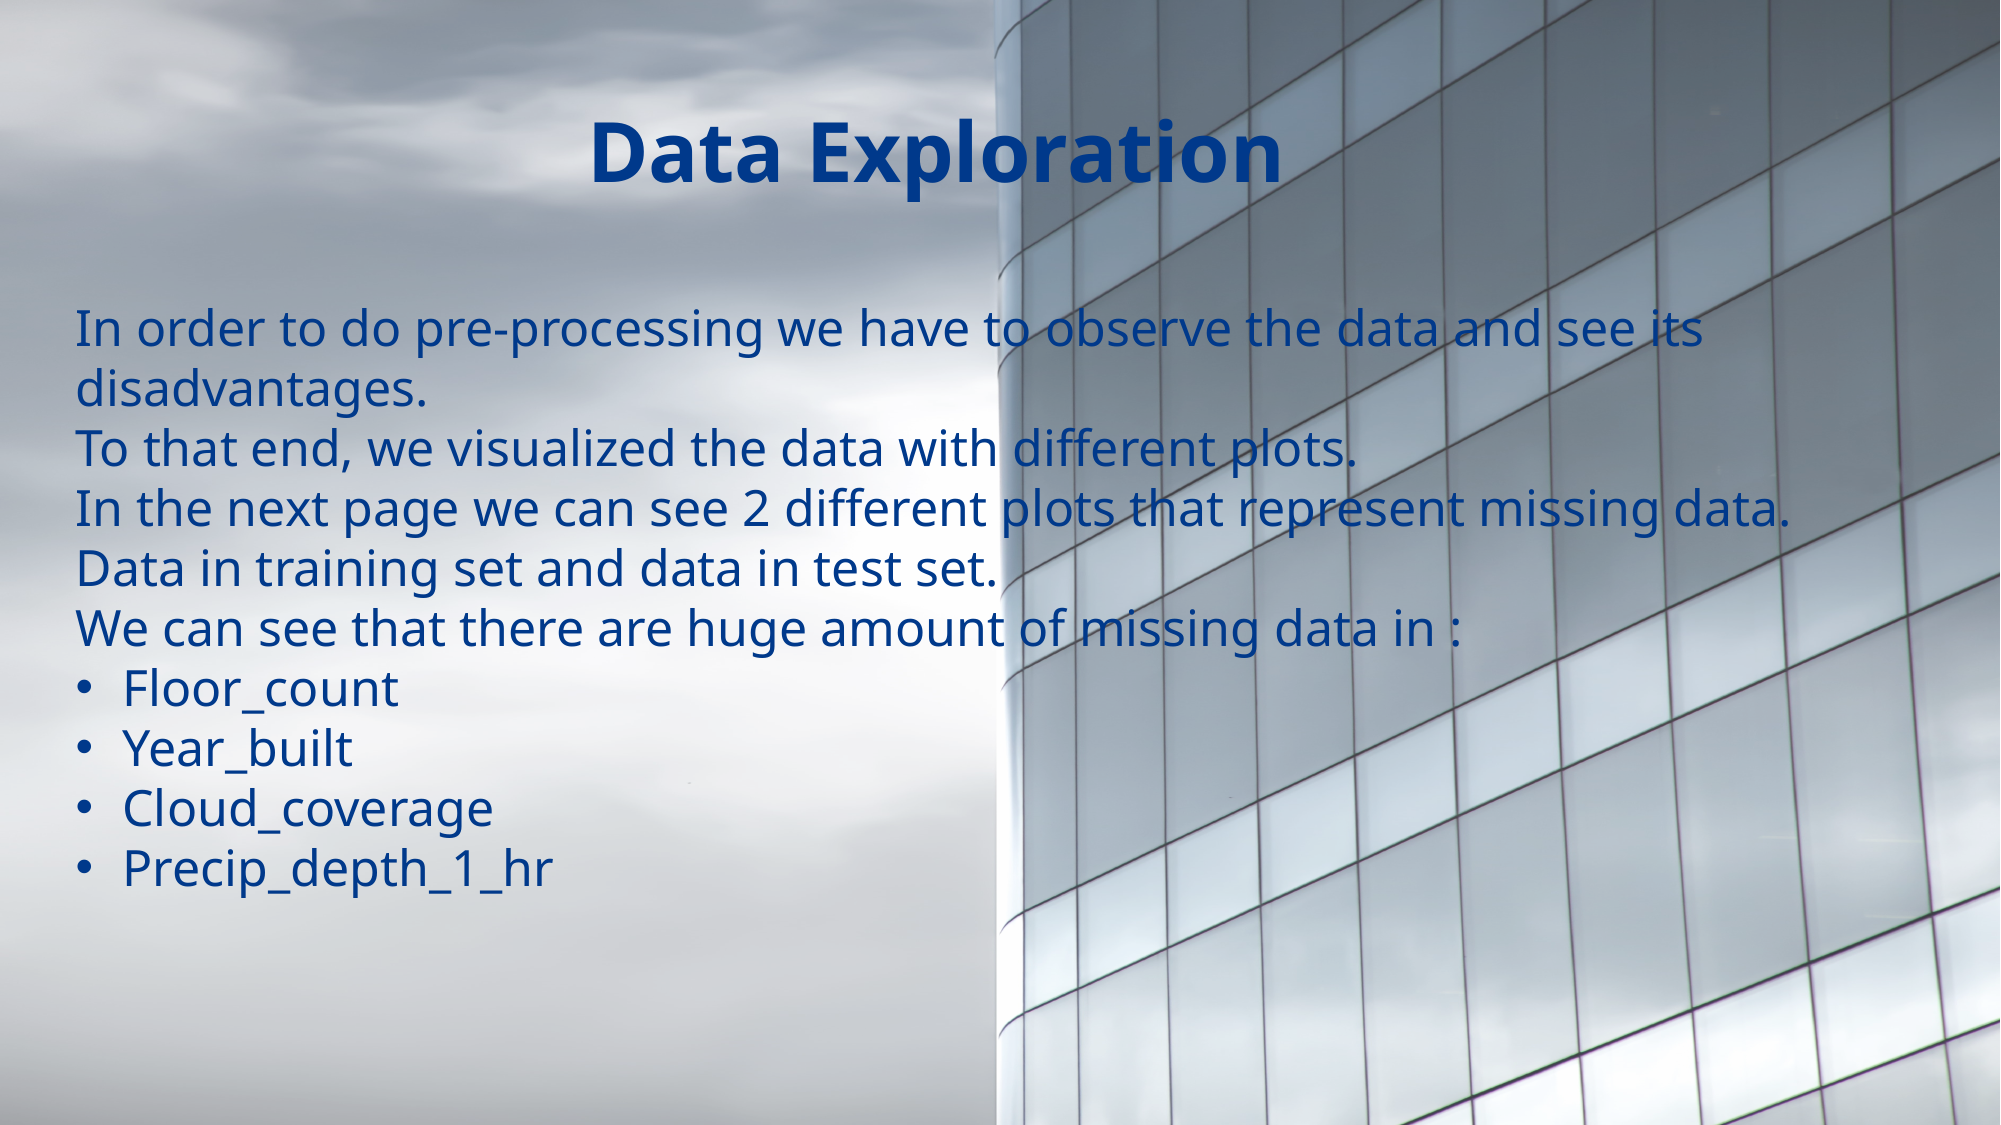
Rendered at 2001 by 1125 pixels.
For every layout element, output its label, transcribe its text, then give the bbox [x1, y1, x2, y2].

title Data Exploration [475, 22, 1398, 288]
text_box In order to do pre-processing we have to observe the data and see its disadvantages. To that end, we visualized the data with different plots. In the next page we can see 2 different plots that represent missing data. Data in training set and data in test set. We can see that there are huge amount of missing data in : Floor_count Year_built Cloud_coverage Precip_depth_1_hr [60, 288, 1900, 1125]
